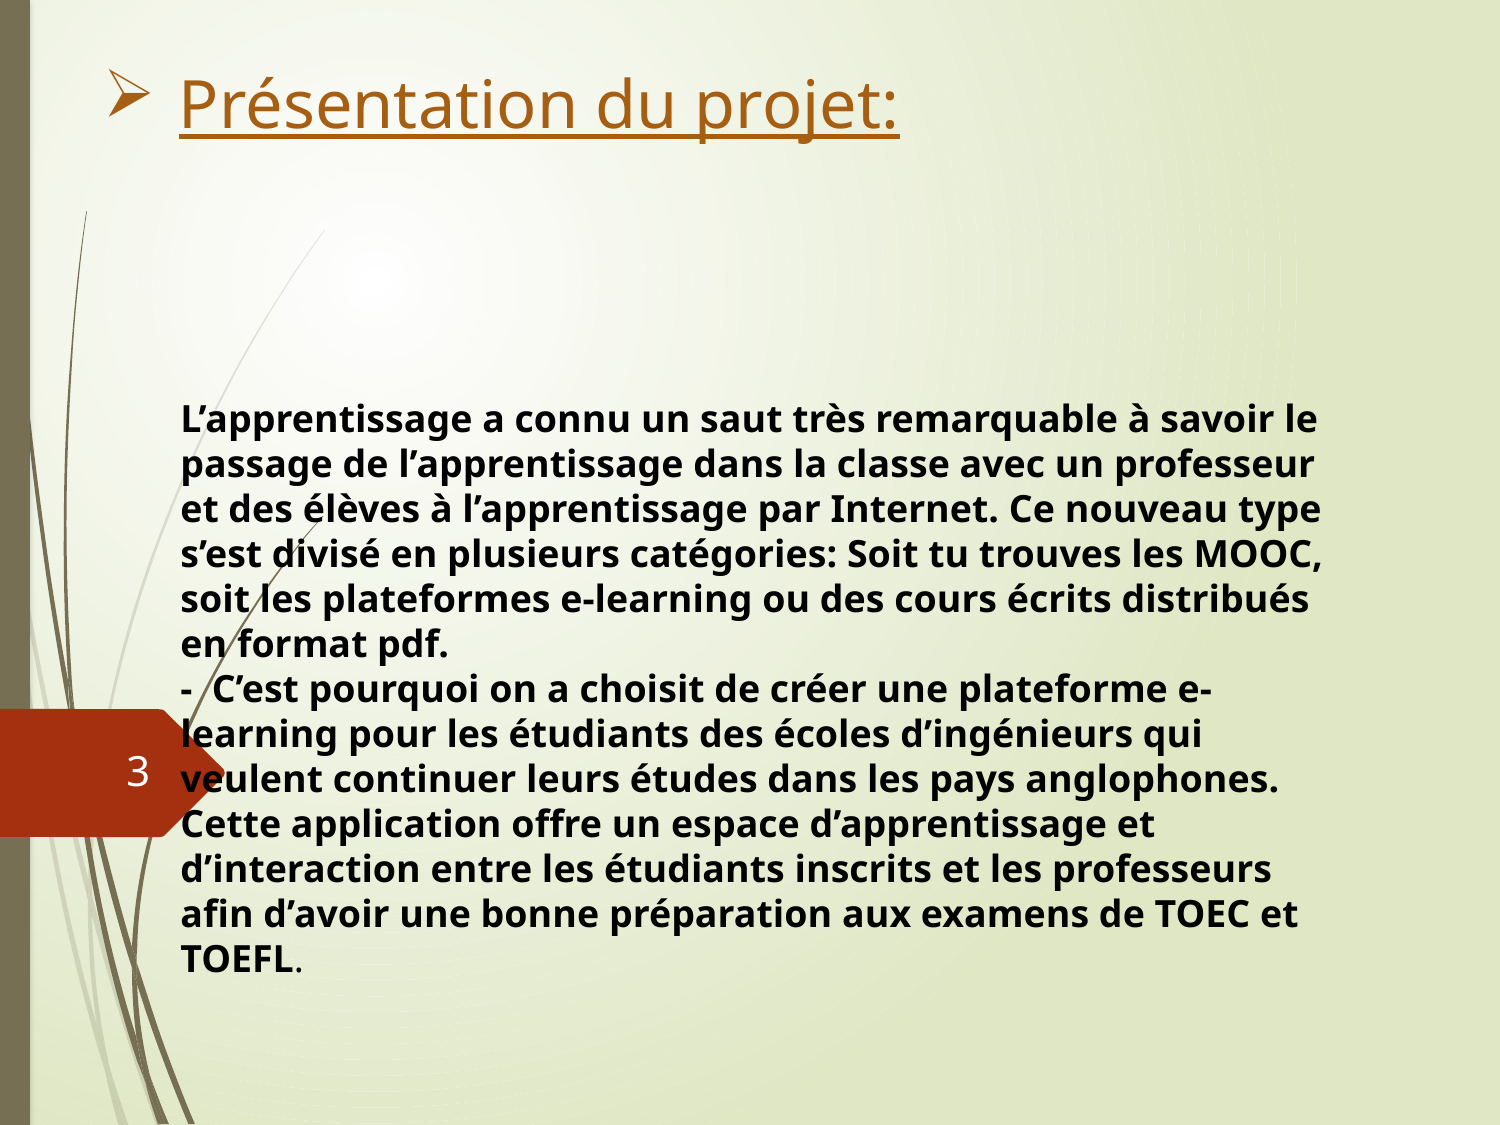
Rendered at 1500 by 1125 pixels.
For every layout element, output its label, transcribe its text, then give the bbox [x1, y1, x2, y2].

title L’apprentissage a connu un saut très remarquable à savoir le passage de l’apprentissage dans la classe avec un professeur et des élèves à l’apprentissage par Internet. Ce nouveau type s’est divisé en plusieurs catégories: Soit tu trouves les MOOC, soit les plateformes e-learning ou des cours écrits distribués en format pdf. - C’est pourquoi on a choisit de créer une plateforme e-learning pour les étudiants des écoles d’ingénieurs qui veulent continuer leurs études dans les pays anglophones. Cette application offre un espace d’apprentissage et d’interaction entre les étudiants inscrits et les professeurs afin d’avoir une bonne préparation aux examens de TOEC et TOEFL. [165, 255, 1341, 988]
text_box Présentation du projet: [88, 54, 915, 150]
slide_number 3 [69, 743, 165, 803]
